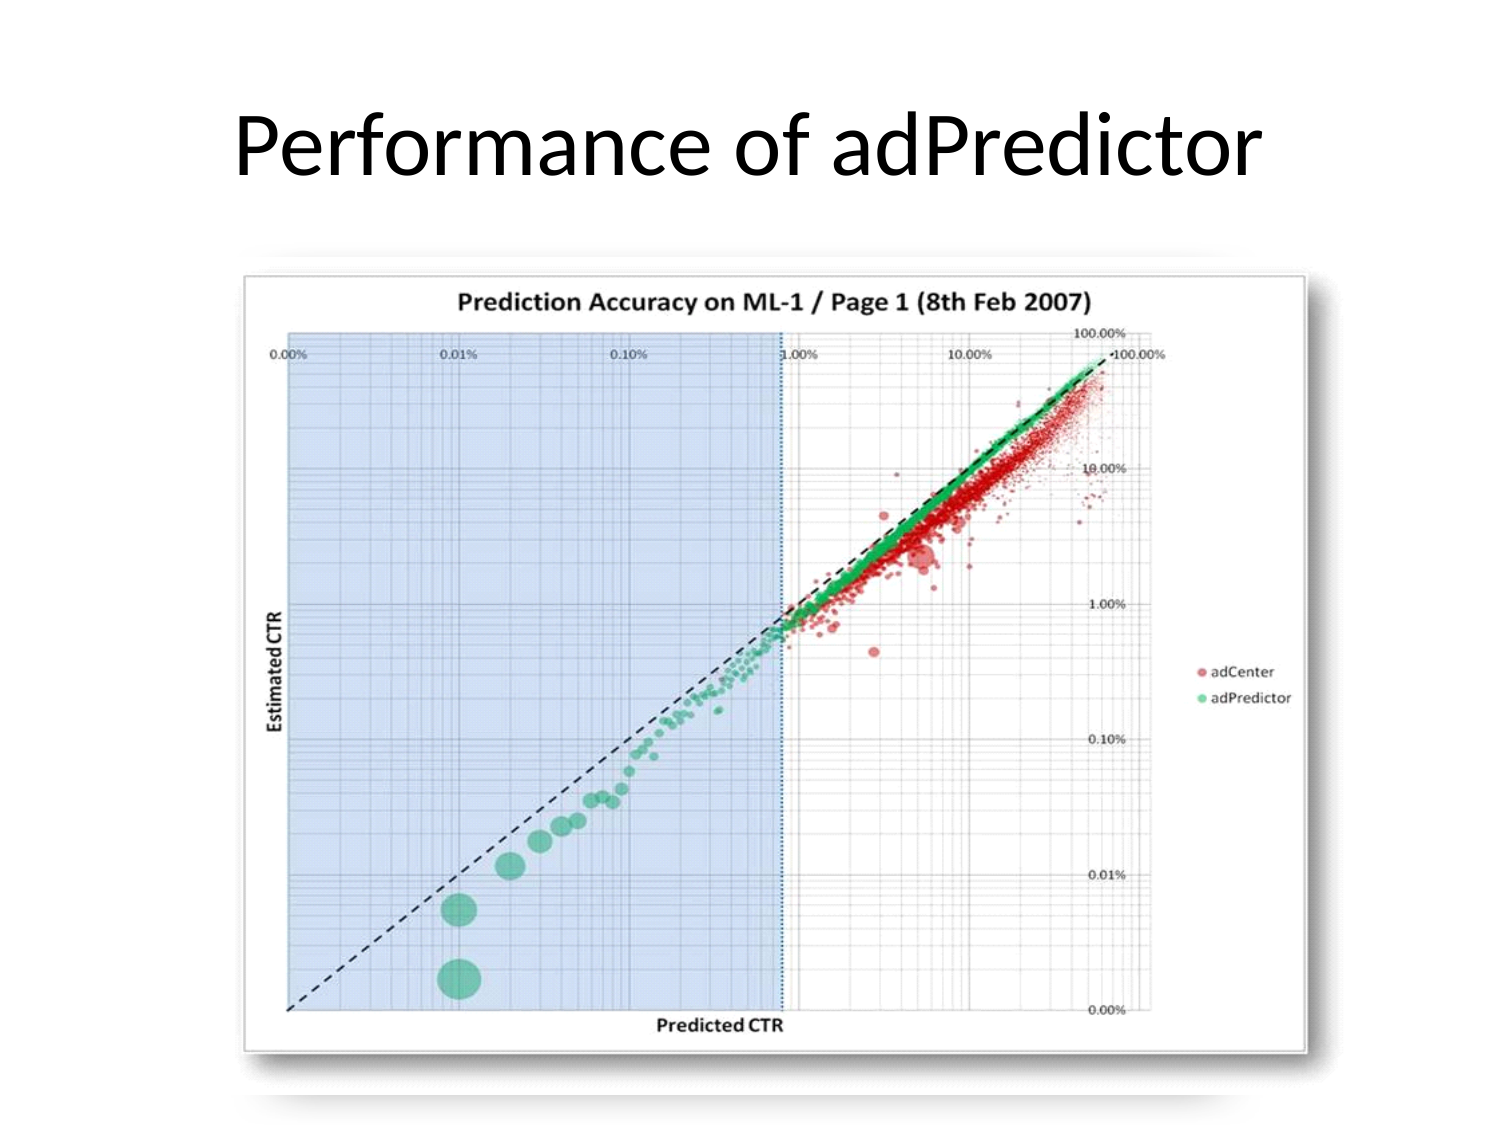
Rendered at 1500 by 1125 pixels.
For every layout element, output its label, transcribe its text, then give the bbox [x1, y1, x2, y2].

title Performance of adPredictor [75, 45, 1425, 233]
picture [222, 257, 1354, 1095]
